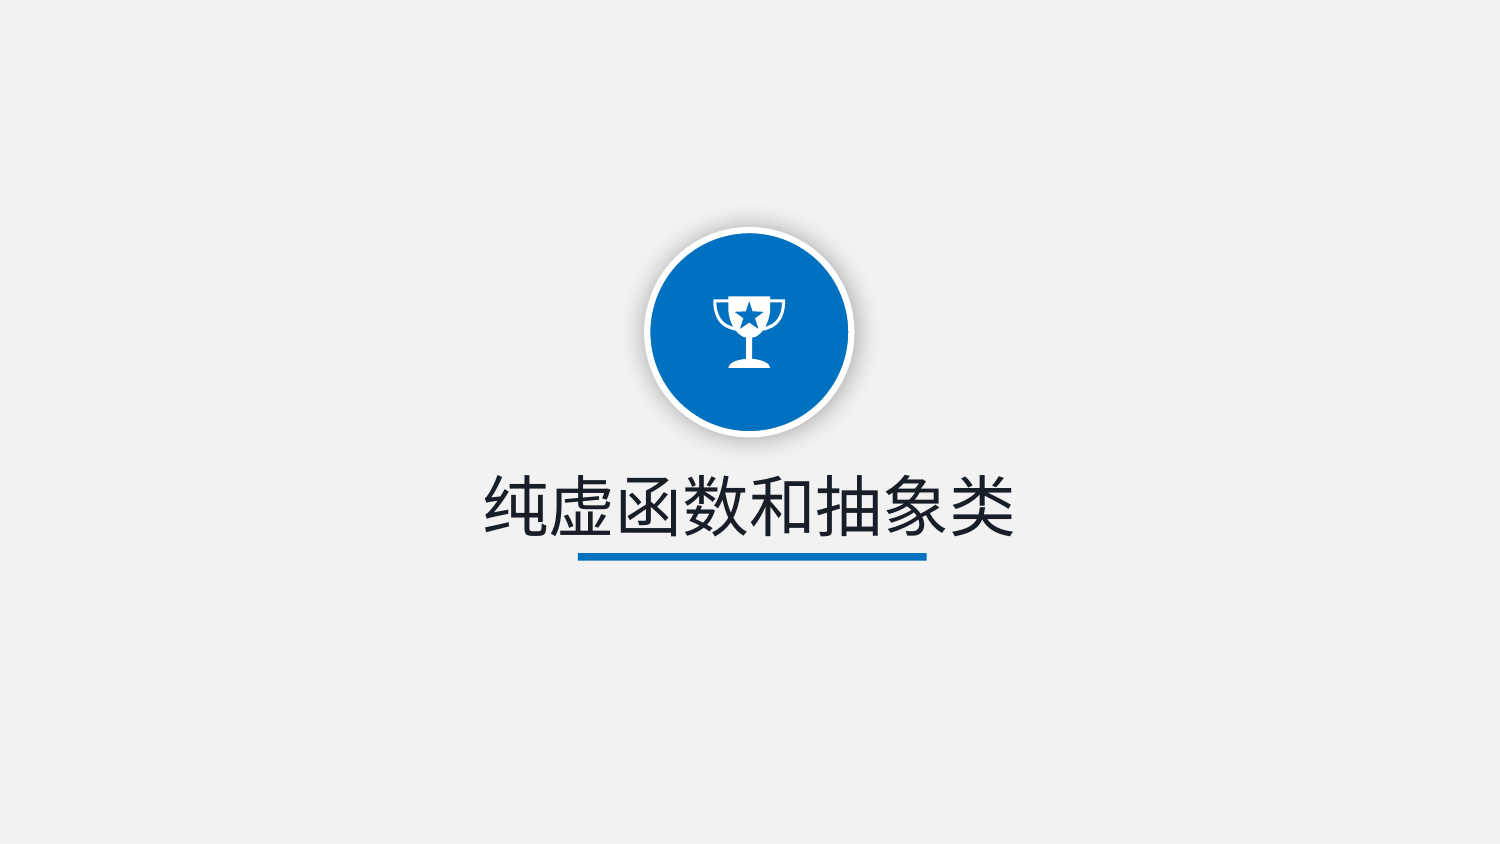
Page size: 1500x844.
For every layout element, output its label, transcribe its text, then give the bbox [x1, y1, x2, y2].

text_box [645, 227, 854, 437]
text_box 纯虚函数和抽象类 [374, 457, 1125, 552]
text_box [713, 296, 786, 368]
text_box [576, 551, 929, 563]
